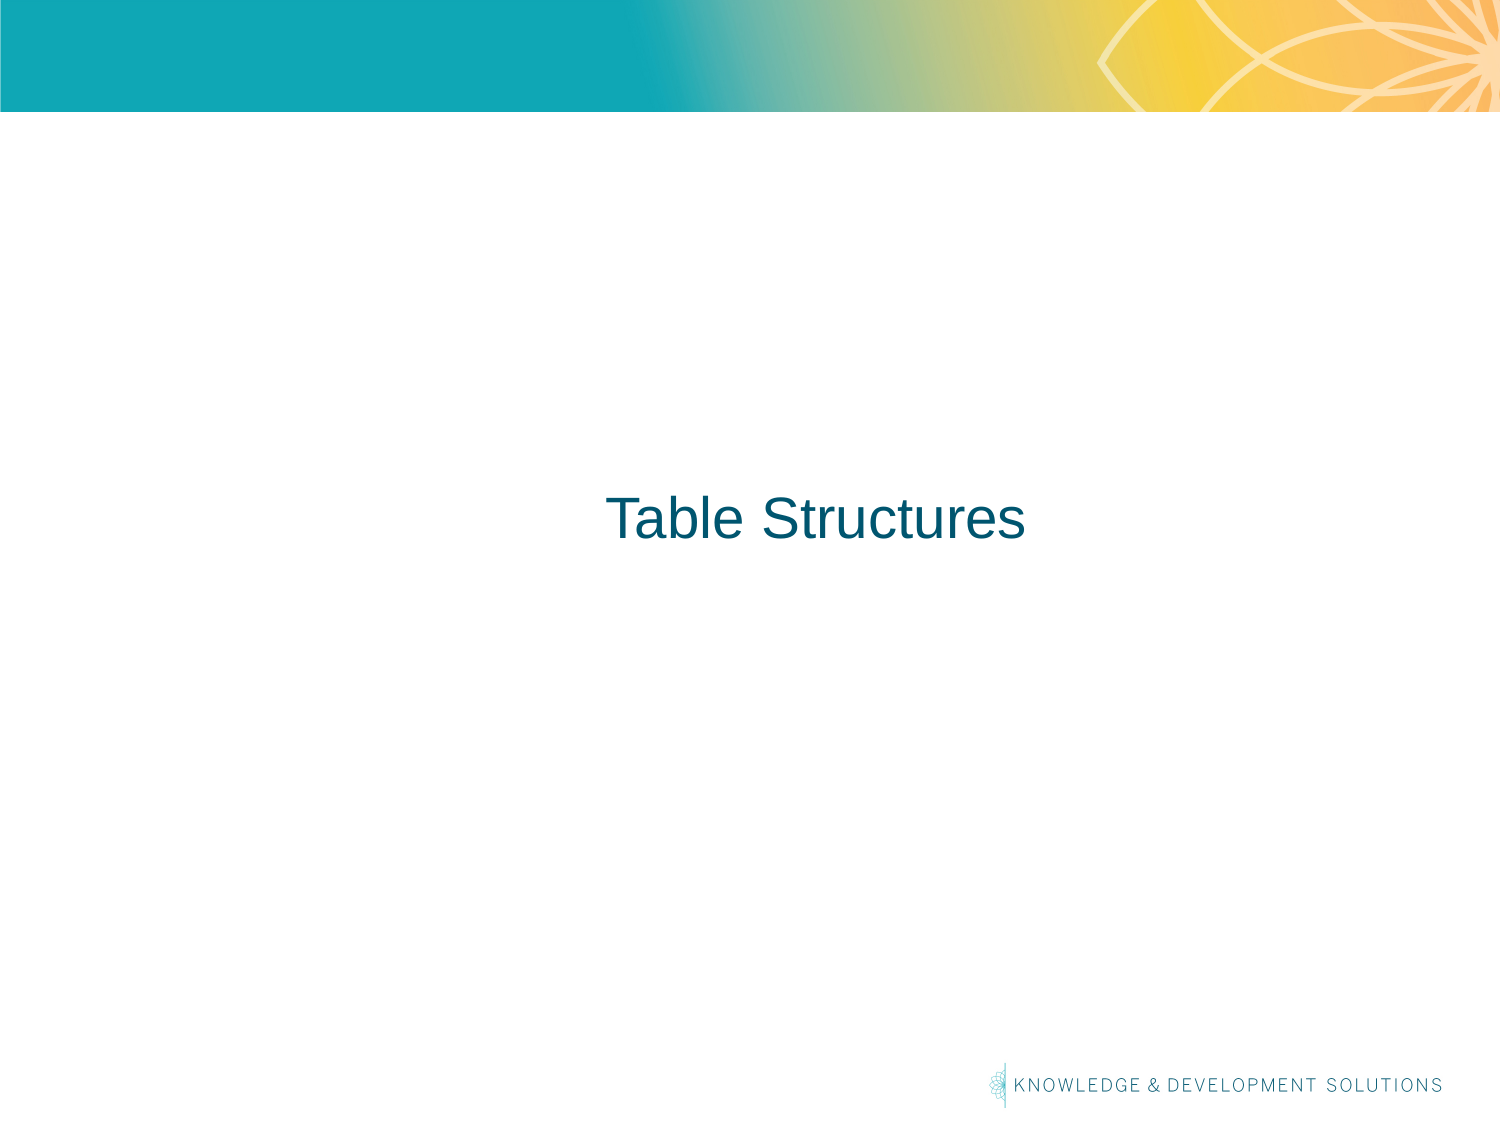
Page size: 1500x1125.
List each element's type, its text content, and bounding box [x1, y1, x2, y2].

picture [0, 0, 1500, 112]
title Table Structures [291, 473, 1342, 539]
picture [971, 1051, 1500, 1125]
